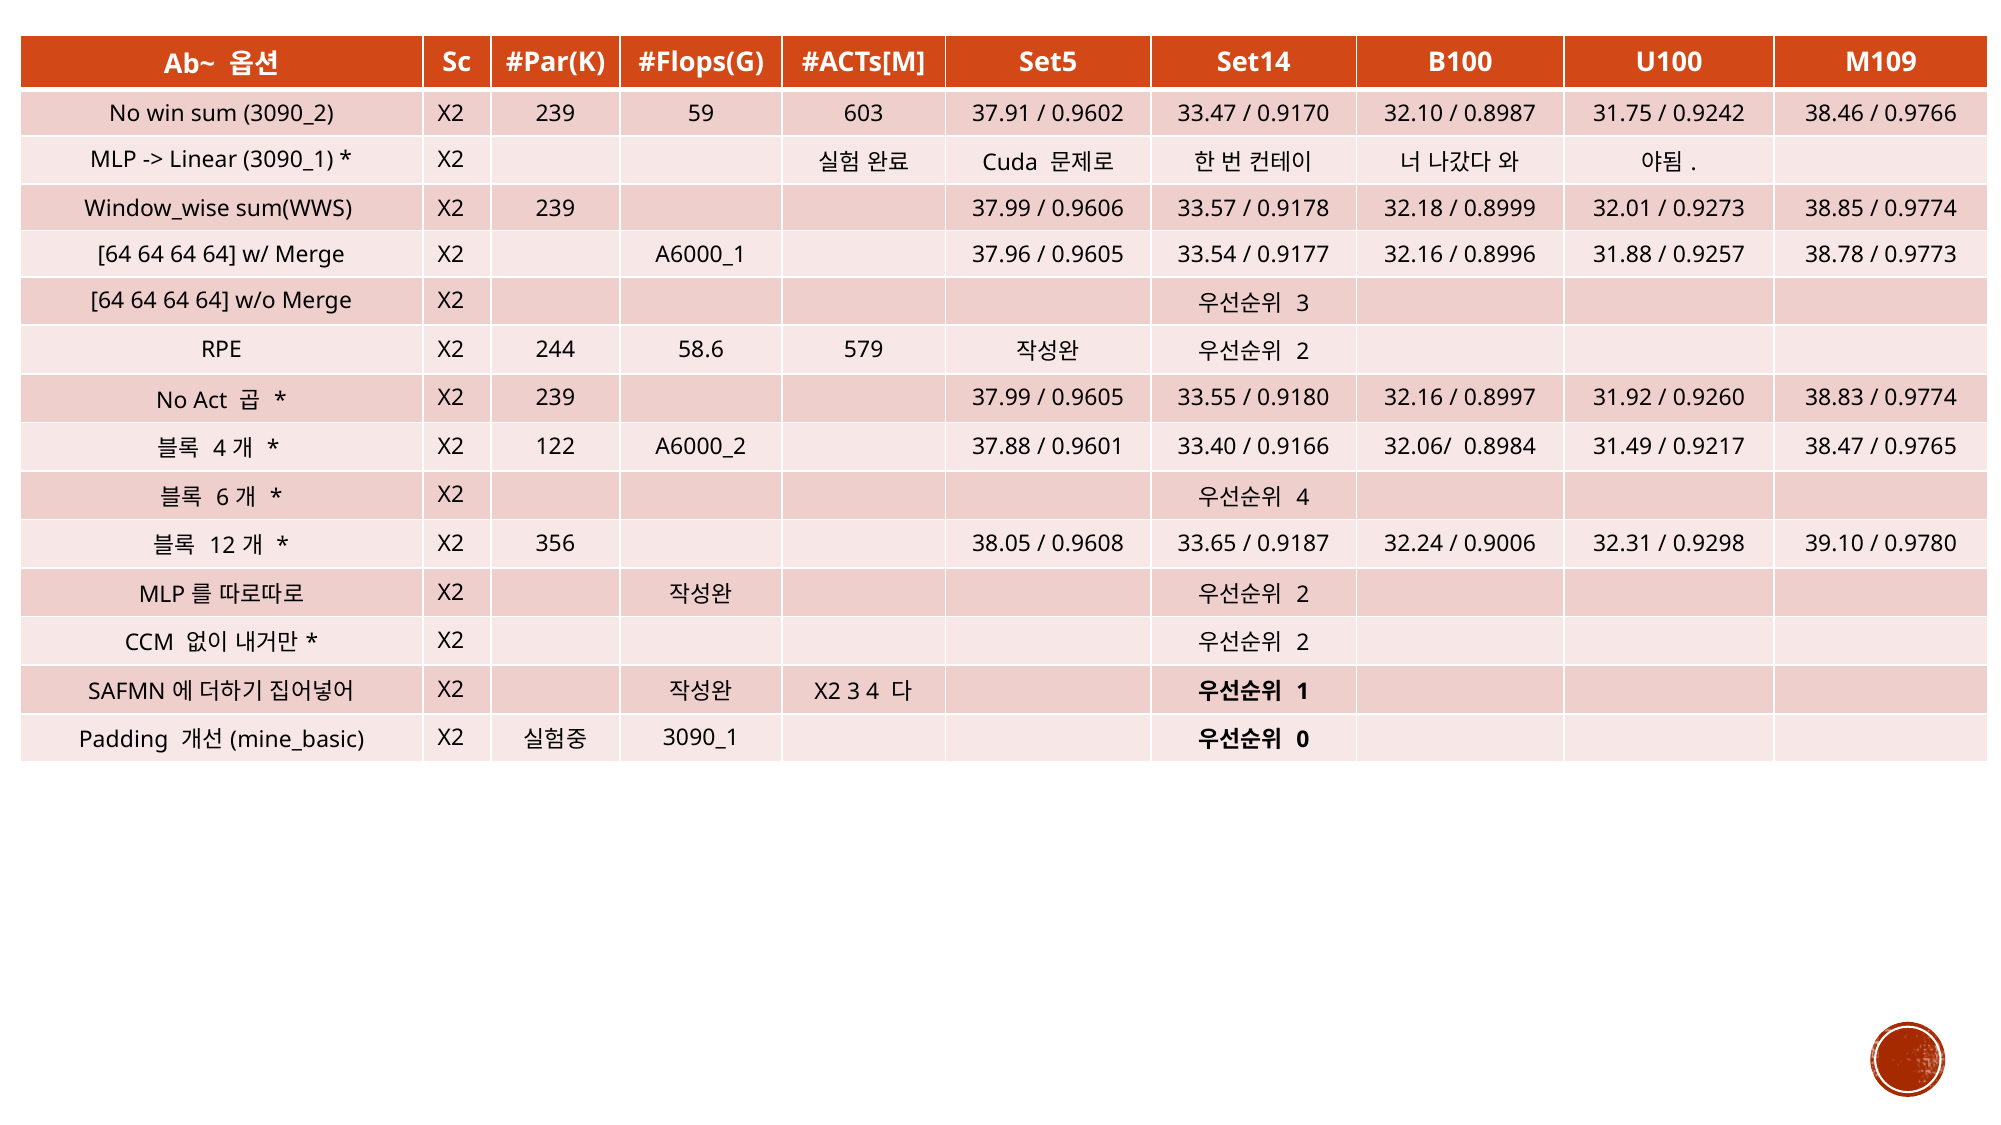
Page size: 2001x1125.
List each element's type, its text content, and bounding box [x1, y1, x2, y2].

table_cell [21, 423, 422, 470]
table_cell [21, 715, 422, 761]
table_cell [21, 326, 422, 373]
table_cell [424, 375, 490, 422]
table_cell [621, 569, 781, 616]
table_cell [1357, 326, 1563, 373]
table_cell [621, 137, 781, 183]
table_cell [621, 715, 781, 761]
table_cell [492, 92, 619, 135]
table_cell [783, 326, 945, 373]
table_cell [1152, 569, 1356, 616]
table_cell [783, 375, 945, 422]
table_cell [492, 569, 619, 616]
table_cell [1775, 666, 1987, 713]
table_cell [621, 326, 781, 373]
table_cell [1565, 617, 1773, 664]
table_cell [21, 472, 422, 519]
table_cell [1152, 472, 1356, 519]
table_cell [621, 278, 781, 324]
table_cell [946, 666, 1150, 713]
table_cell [424, 520, 490, 567]
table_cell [424, 472, 490, 519]
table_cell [1357, 375, 1563, 422]
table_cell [1775, 569, 1987, 616]
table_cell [21, 185, 422, 230]
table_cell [21, 92, 422, 135]
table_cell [492, 520, 619, 567]
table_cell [424, 92, 490, 135]
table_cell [21, 231, 422, 276]
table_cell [783, 472, 945, 519]
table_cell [783, 92, 945, 135]
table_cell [492, 715, 619, 761]
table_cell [21, 617, 422, 664]
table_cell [946, 278, 1150, 324]
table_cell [946, 92, 1150, 135]
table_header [492, 36, 619, 87]
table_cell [1152, 92, 1356, 135]
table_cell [1775, 375, 1987, 422]
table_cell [1357, 278, 1563, 324]
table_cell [21, 375, 422, 422]
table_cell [1775, 278, 1987, 324]
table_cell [1775, 92, 1987, 135]
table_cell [783, 617, 945, 664]
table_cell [783, 715, 945, 761]
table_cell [424, 326, 490, 373]
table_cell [1775, 472, 1987, 519]
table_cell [424, 185, 490, 230]
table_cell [1775, 715, 1987, 761]
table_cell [424, 569, 490, 616]
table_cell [1152, 520, 1356, 567]
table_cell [1775, 137, 1987, 183]
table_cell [1152, 666, 1356, 713]
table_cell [946, 569, 1150, 616]
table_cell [492, 231, 619, 276]
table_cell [783, 185, 945, 230]
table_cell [1152, 617, 1356, 664]
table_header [621, 36, 781, 87]
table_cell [1565, 231, 1773, 276]
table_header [1152, 36, 1356, 87]
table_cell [1565, 520, 1773, 567]
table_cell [492, 666, 619, 713]
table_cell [1565, 326, 1773, 373]
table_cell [1152, 231, 1356, 276]
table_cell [1357, 92, 1563, 135]
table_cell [424, 666, 490, 713]
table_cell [621, 92, 781, 135]
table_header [1775, 36, 1987, 87]
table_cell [424, 617, 490, 664]
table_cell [783, 666, 945, 713]
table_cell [946, 472, 1150, 519]
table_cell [1152, 715, 1356, 761]
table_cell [424, 423, 490, 470]
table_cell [783, 423, 945, 470]
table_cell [1152, 423, 1356, 470]
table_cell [946, 520, 1150, 567]
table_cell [1775, 520, 1987, 567]
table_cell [1565, 375, 1773, 422]
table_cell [783, 569, 945, 616]
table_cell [1565, 137, 1773, 183]
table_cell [492, 278, 619, 324]
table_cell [492, 375, 619, 422]
table_cell 38.05 / 0.9608 [1870, 1021, 1946, 1097]
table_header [783, 36, 945, 87]
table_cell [1357, 569, 1563, 616]
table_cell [1565, 715, 1773, 761]
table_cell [946, 185, 1150, 230]
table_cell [492, 137, 619, 183]
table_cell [21, 278, 422, 324]
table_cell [1152, 137, 1356, 183]
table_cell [621, 617, 781, 664]
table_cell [621, 375, 781, 422]
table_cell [946, 326, 1150, 373]
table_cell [1357, 666, 1563, 713]
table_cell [1357, 231, 1563, 276]
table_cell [621, 472, 781, 519]
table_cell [1775, 326, 1987, 373]
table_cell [1152, 326, 1356, 373]
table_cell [621, 520, 781, 567]
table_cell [946, 375, 1150, 422]
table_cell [621, 666, 781, 713]
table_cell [492, 185, 619, 230]
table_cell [1565, 472, 1773, 519]
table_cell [783, 231, 945, 276]
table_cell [1357, 472, 1563, 519]
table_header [1565, 36, 1773, 87]
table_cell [1357, 520, 1563, 567]
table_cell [946, 137, 1150, 183]
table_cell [21, 569, 422, 616]
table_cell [783, 278, 945, 324]
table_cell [424, 715, 490, 761]
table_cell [1565, 185, 1773, 230]
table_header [21, 36, 422, 87]
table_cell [424, 137, 490, 183]
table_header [424, 36, 490, 87]
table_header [1357, 36, 1563, 87]
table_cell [1565, 278, 1773, 324]
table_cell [783, 520, 945, 567]
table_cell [1565, 569, 1773, 616]
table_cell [1152, 185, 1356, 230]
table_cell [946, 231, 1150, 276]
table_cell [1357, 617, 1563, 664]
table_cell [492, 423, 619, 470]
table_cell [1775, 185, 1987, 230]
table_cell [1775, 617, 1987, 664]
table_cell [21, 666, 422, 713]
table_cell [21, 137, 422, 183]
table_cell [424, 278, 490, 324]
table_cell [1565, 666, 1773, 713]
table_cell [492, 326, 619, 373]
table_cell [1565, 92, 1773, 135]
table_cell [21, 520, 422, 567]
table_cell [621, 185, 781, 230]
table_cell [1152, 375, 1356, 422]
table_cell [1565, 423, 1773, 470]
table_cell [492, 617, 619, 664]
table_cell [621, 231, 781, 276]
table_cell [1357, 137, 1563, 183]
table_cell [492, 472, 619, 519]
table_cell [621, 423, 781, 470]
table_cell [1775, 231, 1987, 276]
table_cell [946, 715, 1150, 761]
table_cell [1775, 423, 1987, 470]
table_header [946, 36, 1150, 87]
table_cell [1357, 423, 1563, 470]
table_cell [946, 617, 1150, 664]
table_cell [783, 137, 945, 183]
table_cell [946, 423, 1150, 470]
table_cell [1152, 278, 1356, 324]
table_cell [1357, 715, 1563, 761]
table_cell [1357, 185, 1563, 230]
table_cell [424, 231, 490, 276]
